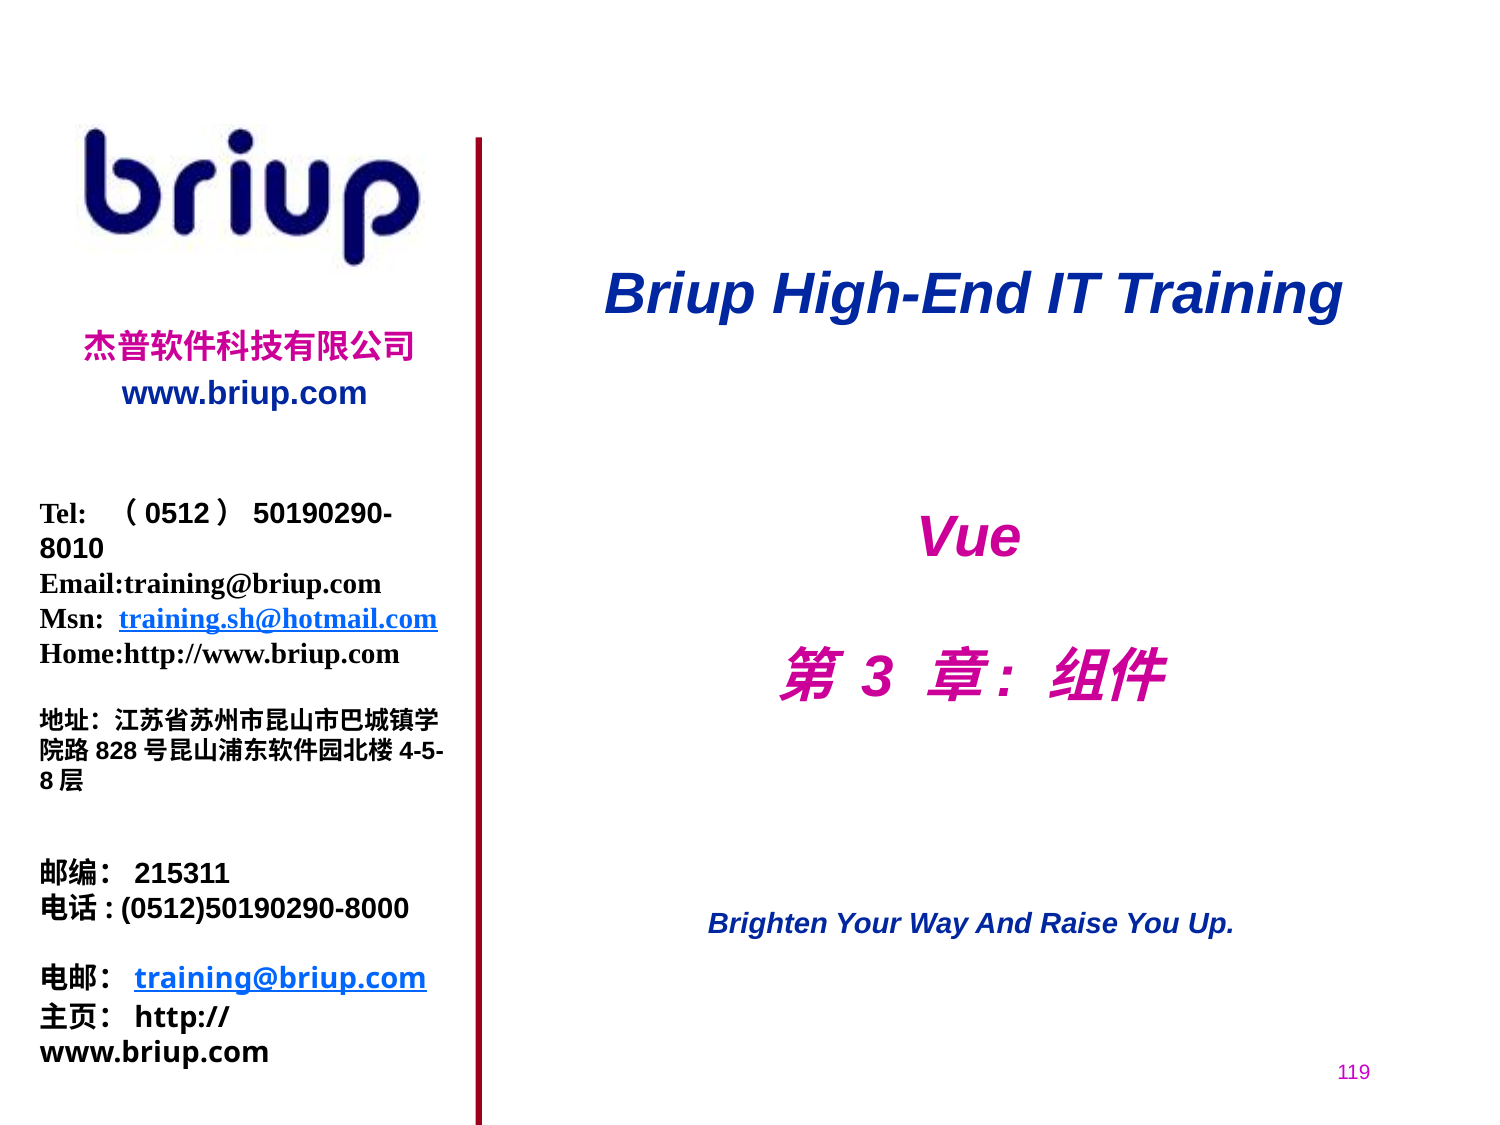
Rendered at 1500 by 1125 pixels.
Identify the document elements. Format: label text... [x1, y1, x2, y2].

picture [75, 124, 425, 275]
title Vue 第 3 章: 组件 [534, 486, 1405, 721]
